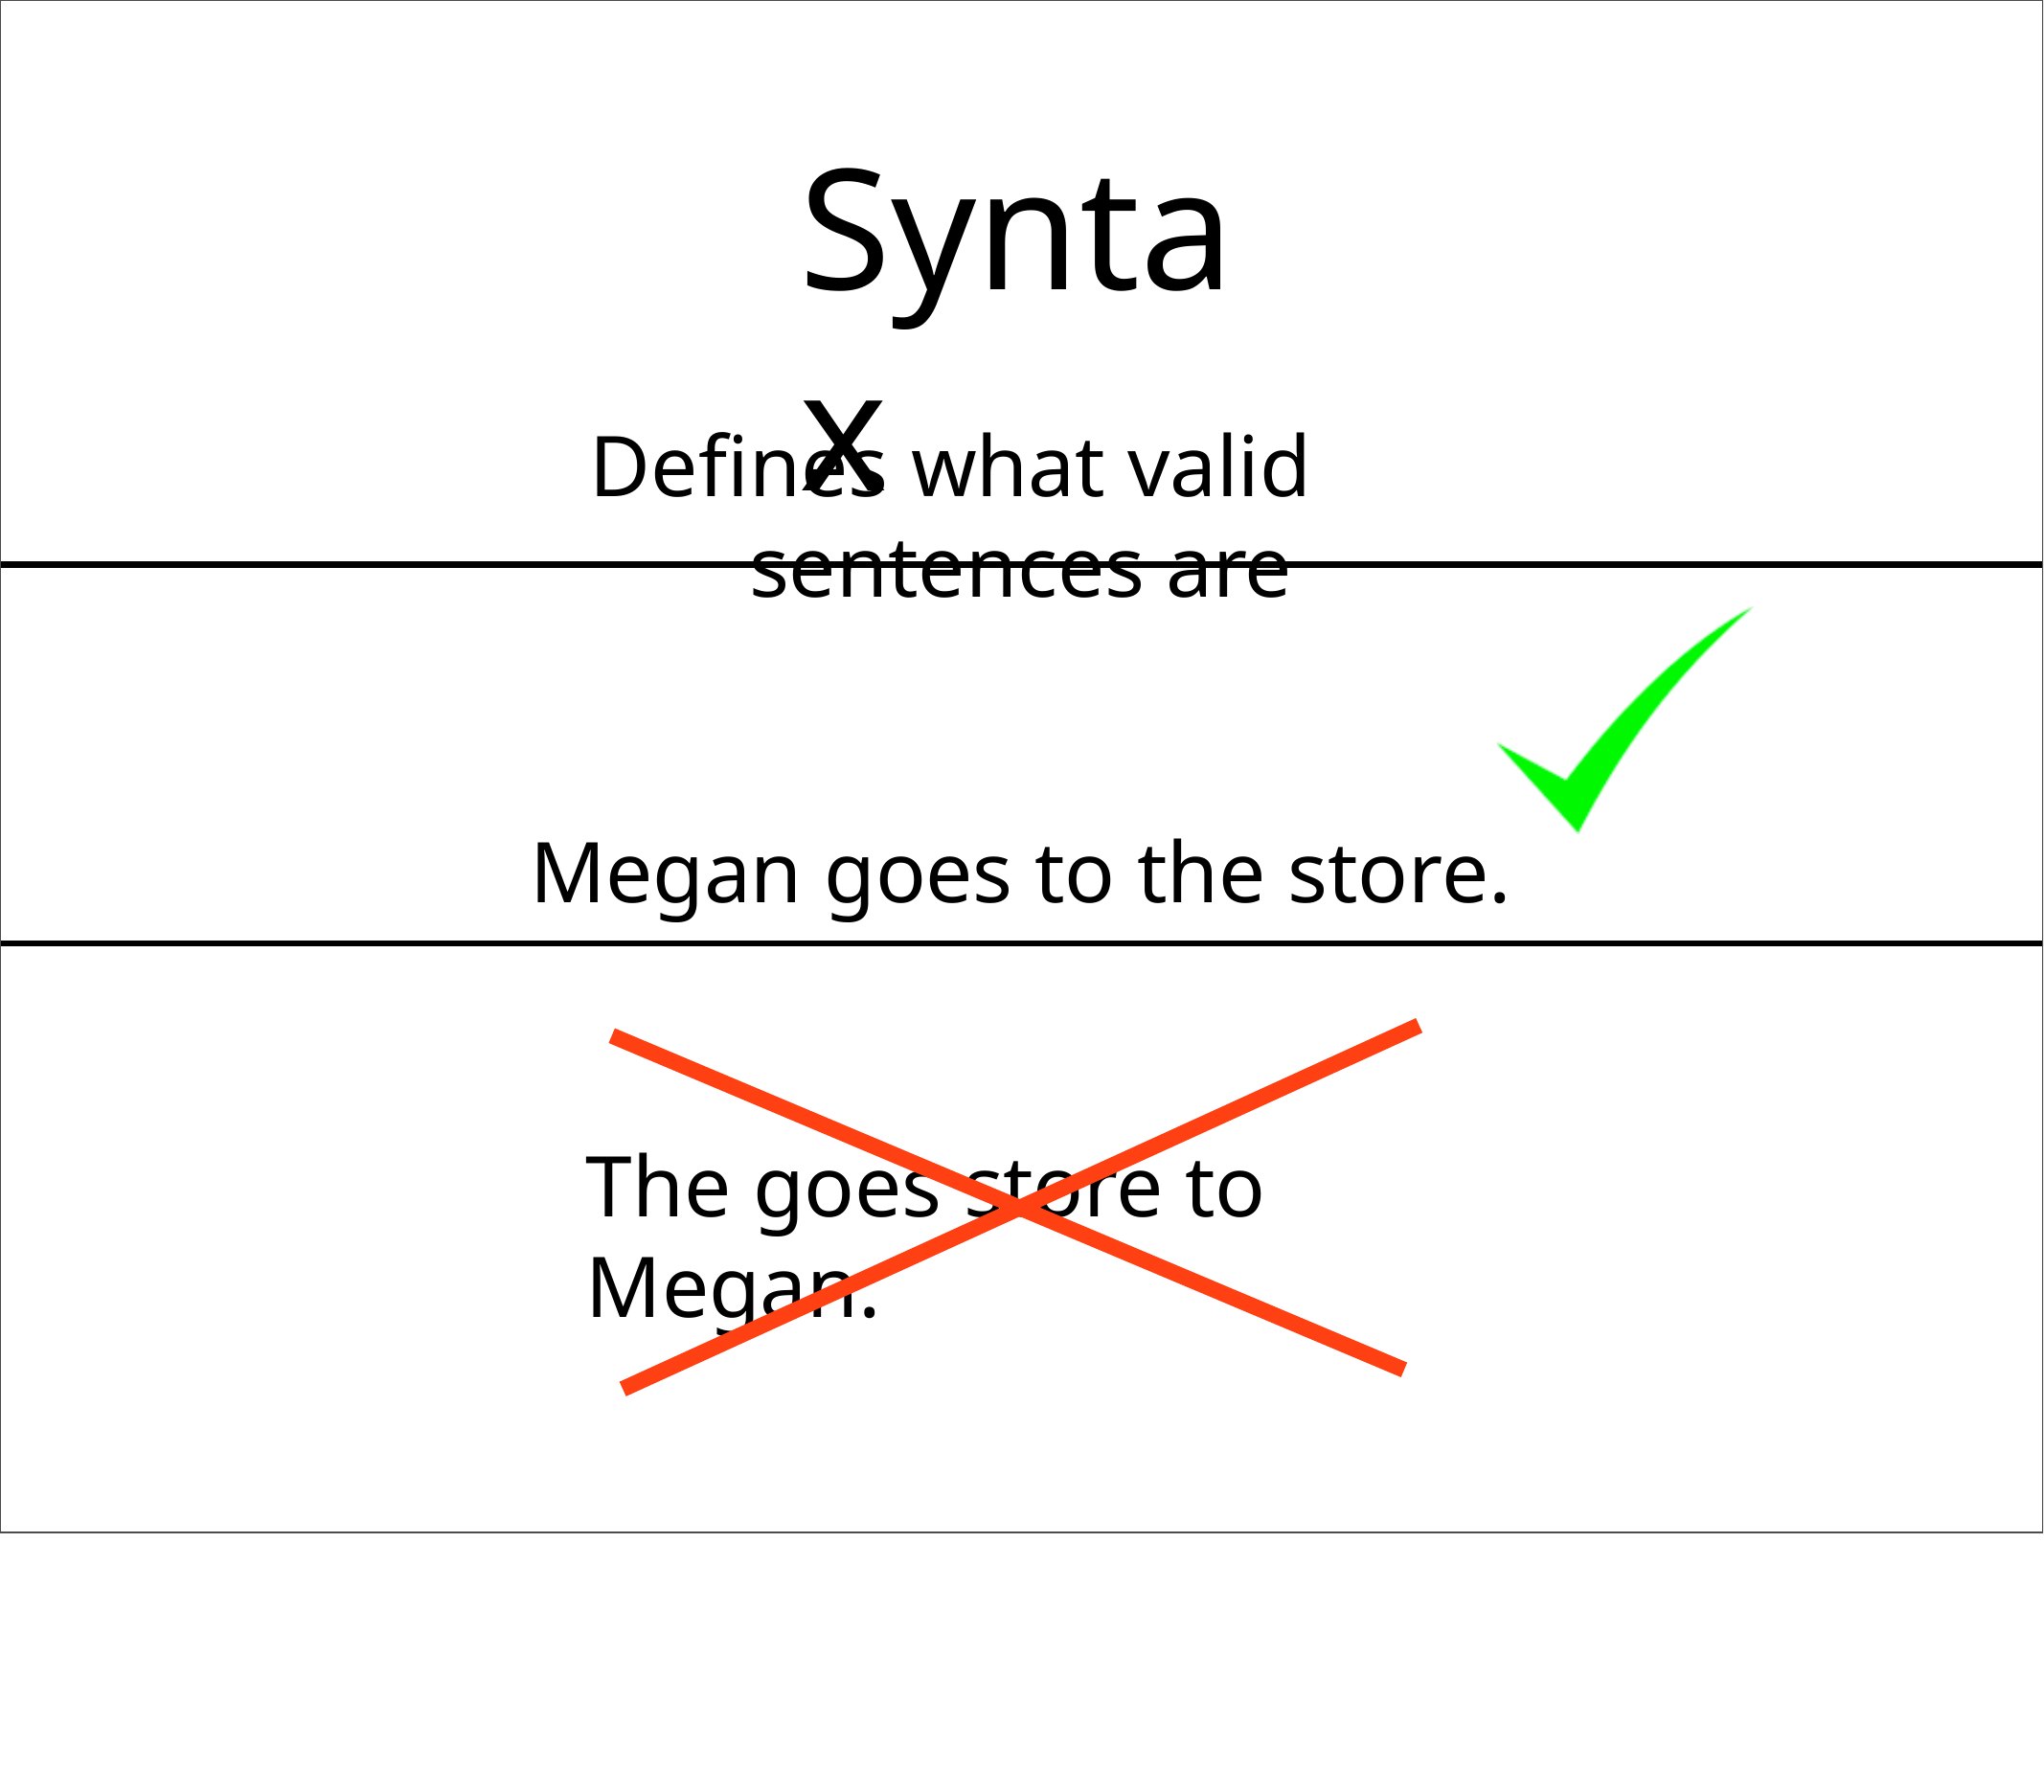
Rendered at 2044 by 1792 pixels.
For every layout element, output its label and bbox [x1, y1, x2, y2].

text_box [0, 0, 2044, 1532]
